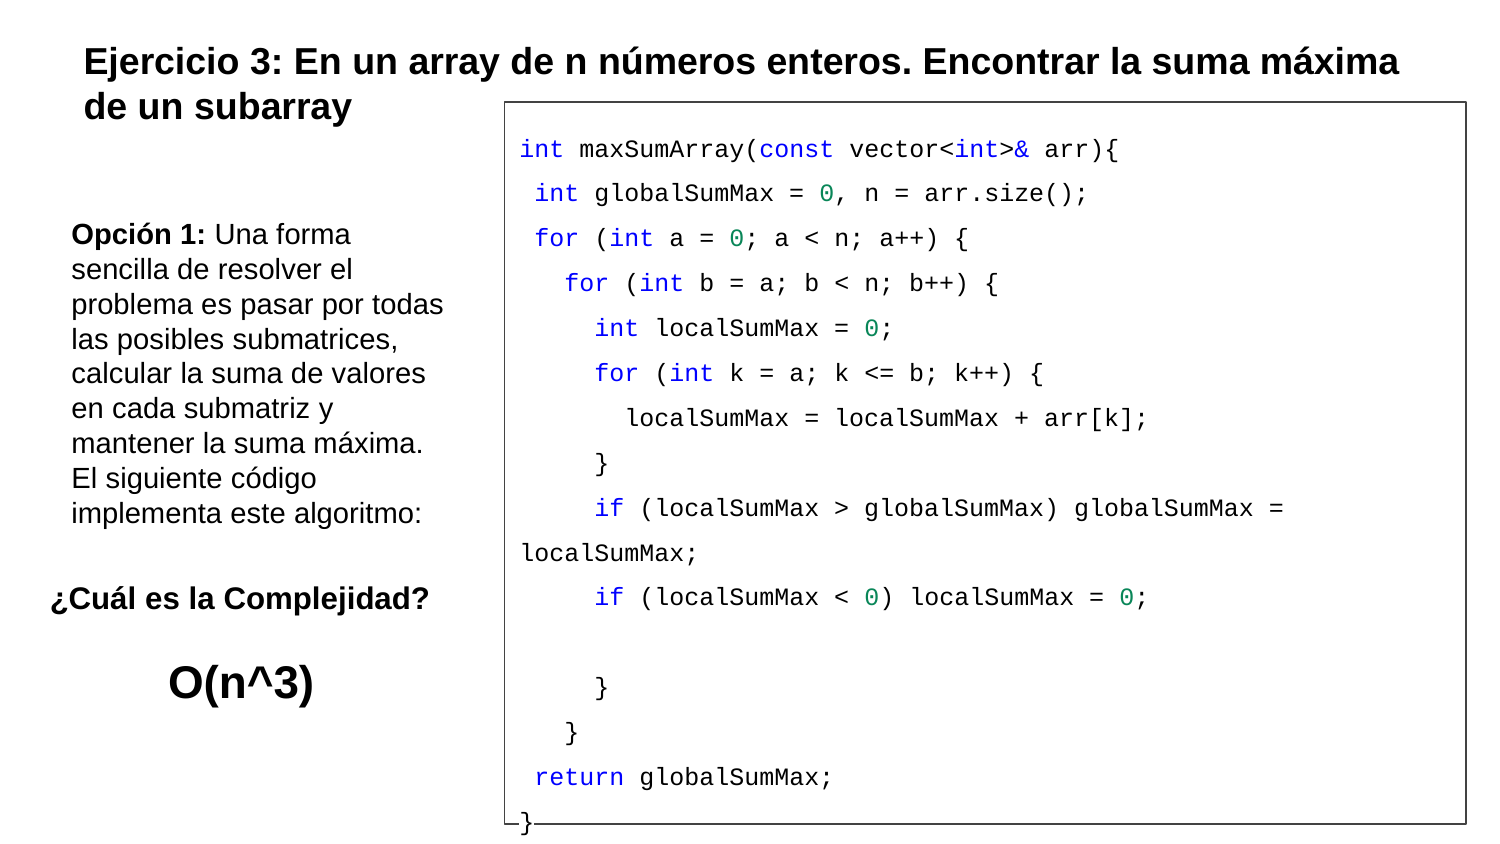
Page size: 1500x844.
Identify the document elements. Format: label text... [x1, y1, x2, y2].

text_box O(n^3) [45, 637, 437, 727]
text_box int maxSumArray(const vector<int>& arr){ int globalSumMax = 0, n = arr.size(); for (int a = 0; a < n; a++) { for (int b = a; b < n; b++) { int localSumMax = 0; for (int k = a; k <= b; k++) { localSumMax = localSumMax + arr[k]; } if (localSumMax > globalSumMax) globalSumMax = localSumMax; if (localSumMax < 0) localSumMax = 0; } } return globalSumMax; } [504, 622, 1467, 825]
text_box ¿Cuál es la Complejidad? [34, 563, 448, 653]
list Ejercicio 3: En un array de n números enteros. Encontrar la suma máxima de un subarray [68, 21, 1467, 622]
text_box Opción 1: Una forma sencilla de resolver el problema es pasar por todas las posibles submatrices, calcular la suma de valores en cada submatriz y mantener la suma máxima. El siguiente código implementa este algoritmo: [56, 200, 470, 544]
